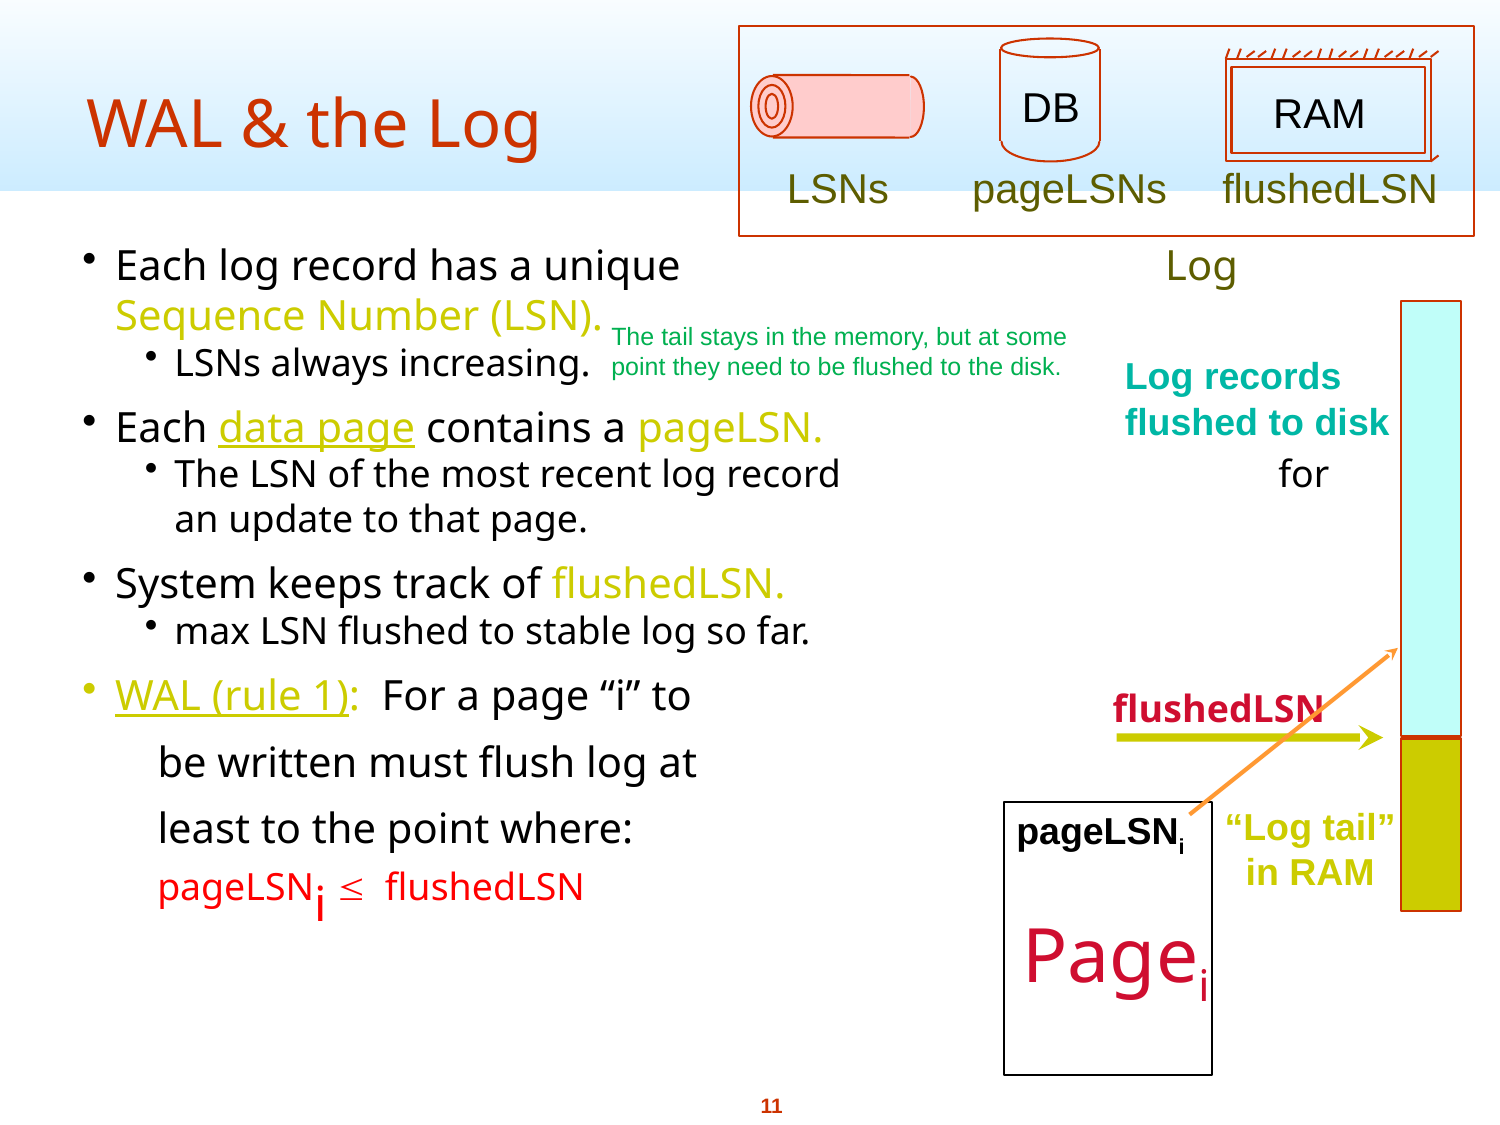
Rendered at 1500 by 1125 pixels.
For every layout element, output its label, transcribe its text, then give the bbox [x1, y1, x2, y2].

slide_number 11 [751, 1088, 792, 1125]
list Each log record has a unique Log Sequence Number (LSN). LSNs always increasing. Each data page contains a pageLSN. The LSN of the most recent log record for an update to that page. System keeps track of flushedLSN. max LSN flushed to stable log so far. WAL (rule 1): For a page “i” to be written must flush log at least to the point where: pageLSNi £ flushedLSN [74, 230, 1351, 1088]
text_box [1004, 647, 1399, 1076]
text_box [738, 25, 1475, 237]
title WAL & the Log [0, 0, 762, 169]
text_box “Log tail” in RAM [1399, 795, 1404, 900]
text_box The tail stays in the memory, but at some point they need to be flushed to the disk. [596, 313, 1117, 389]
text_box [1401, 738, 1462, 912]
text_box Log records flushed to disk [1117, 345, 1398, 450]
text_box [1401, 301, 1462, 737]
